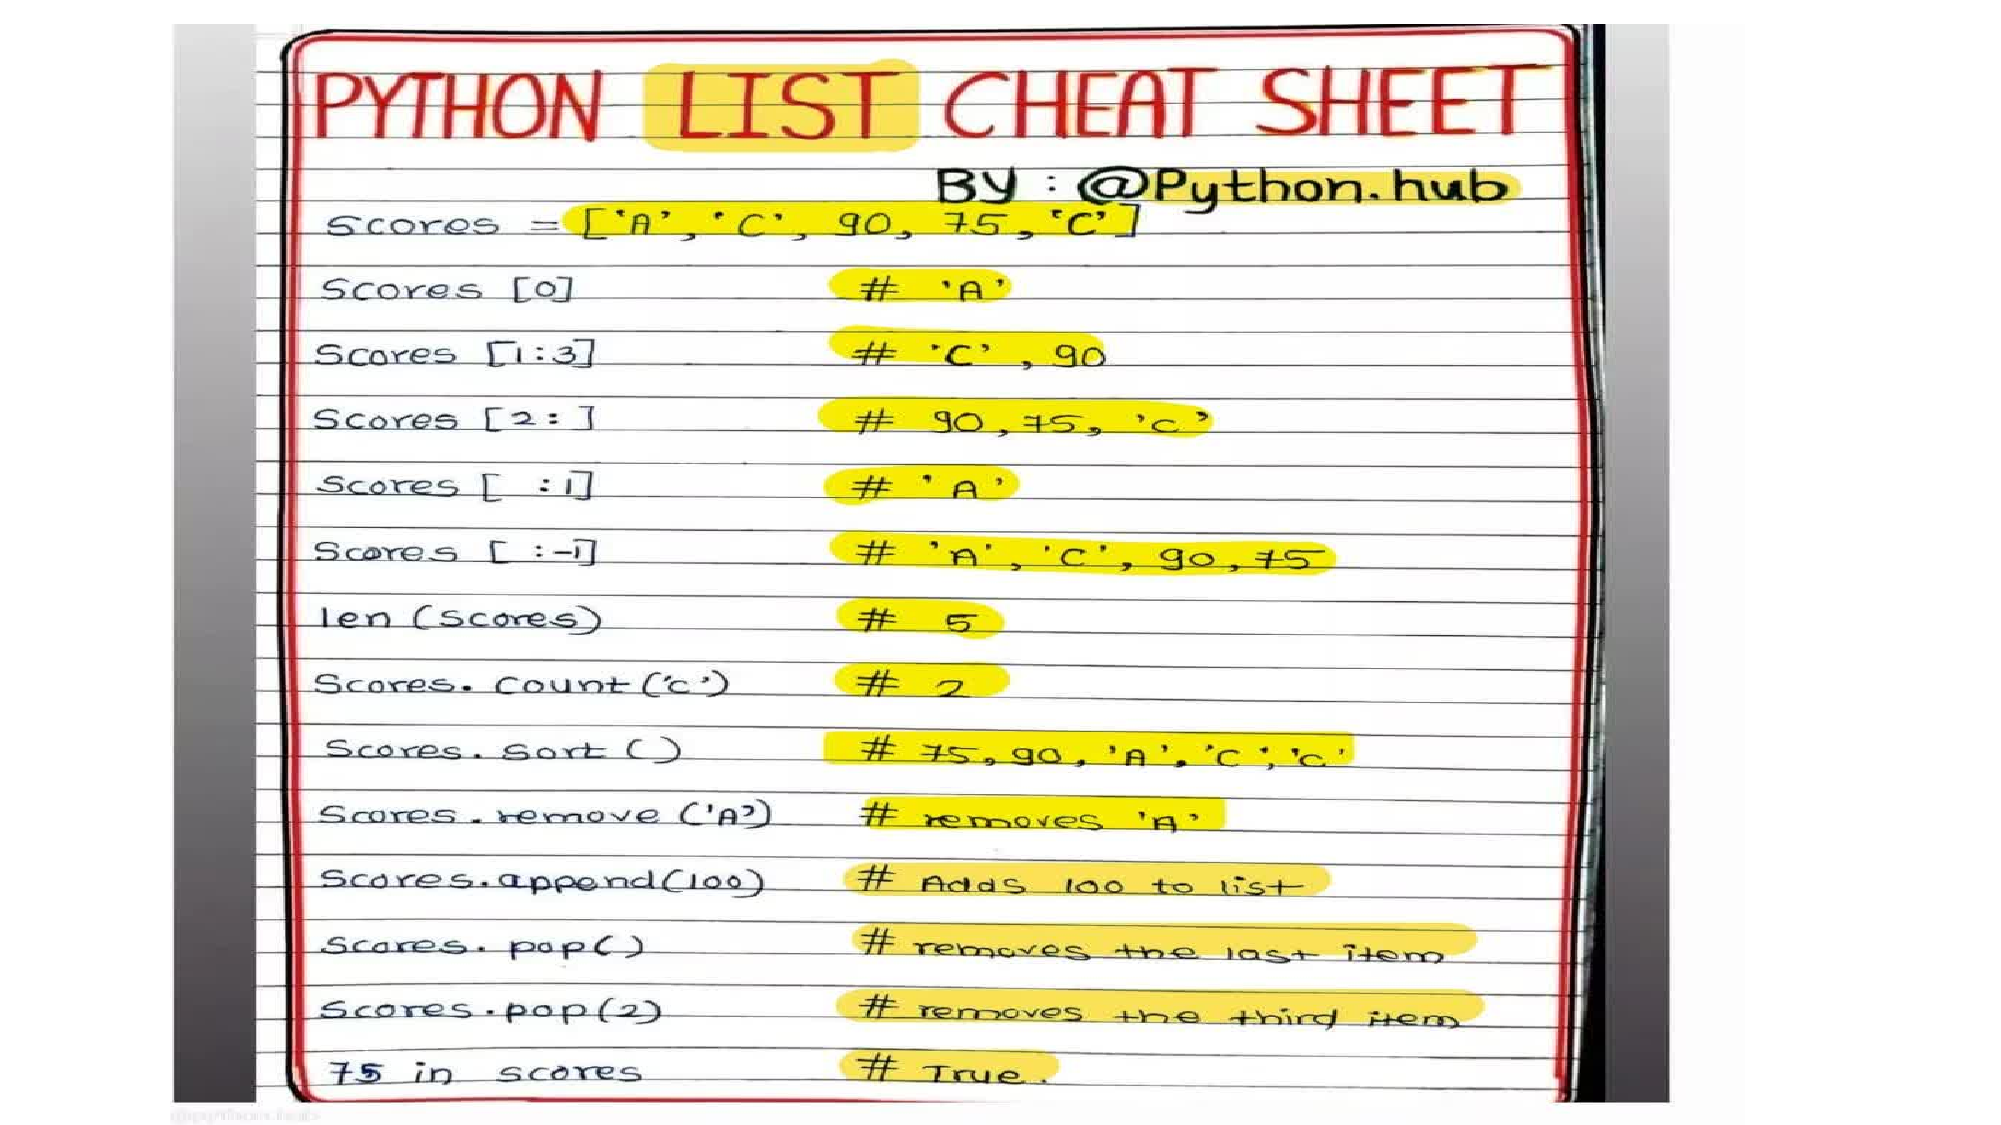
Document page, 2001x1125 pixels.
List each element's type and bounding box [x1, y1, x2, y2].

list [170, 24, 1745, 1125]
